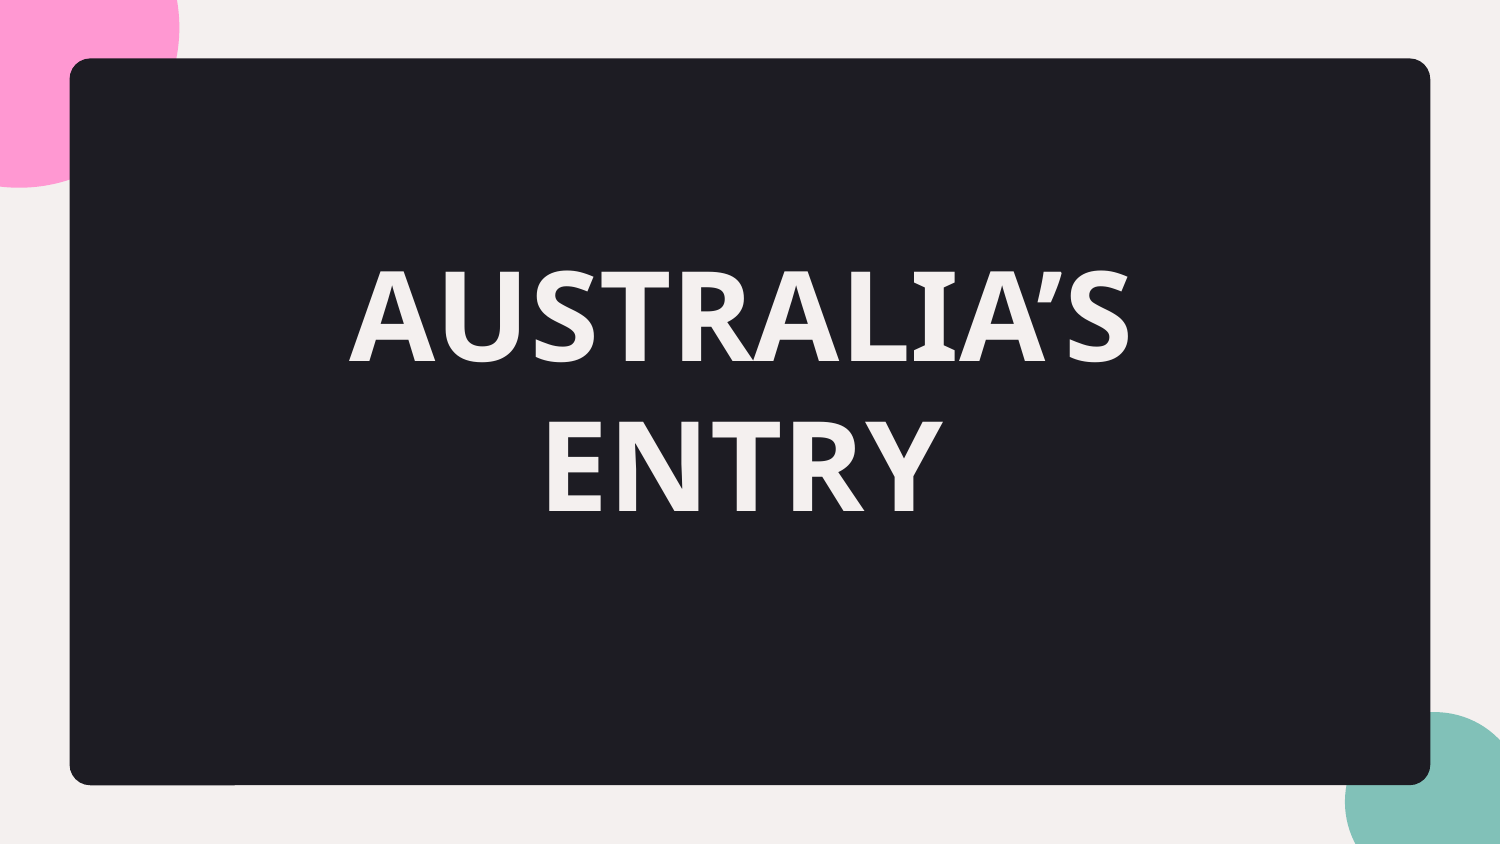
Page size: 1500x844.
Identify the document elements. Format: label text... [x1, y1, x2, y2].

title AUSTRALIA’S ENTRY [219, 179, 1264, 594]
